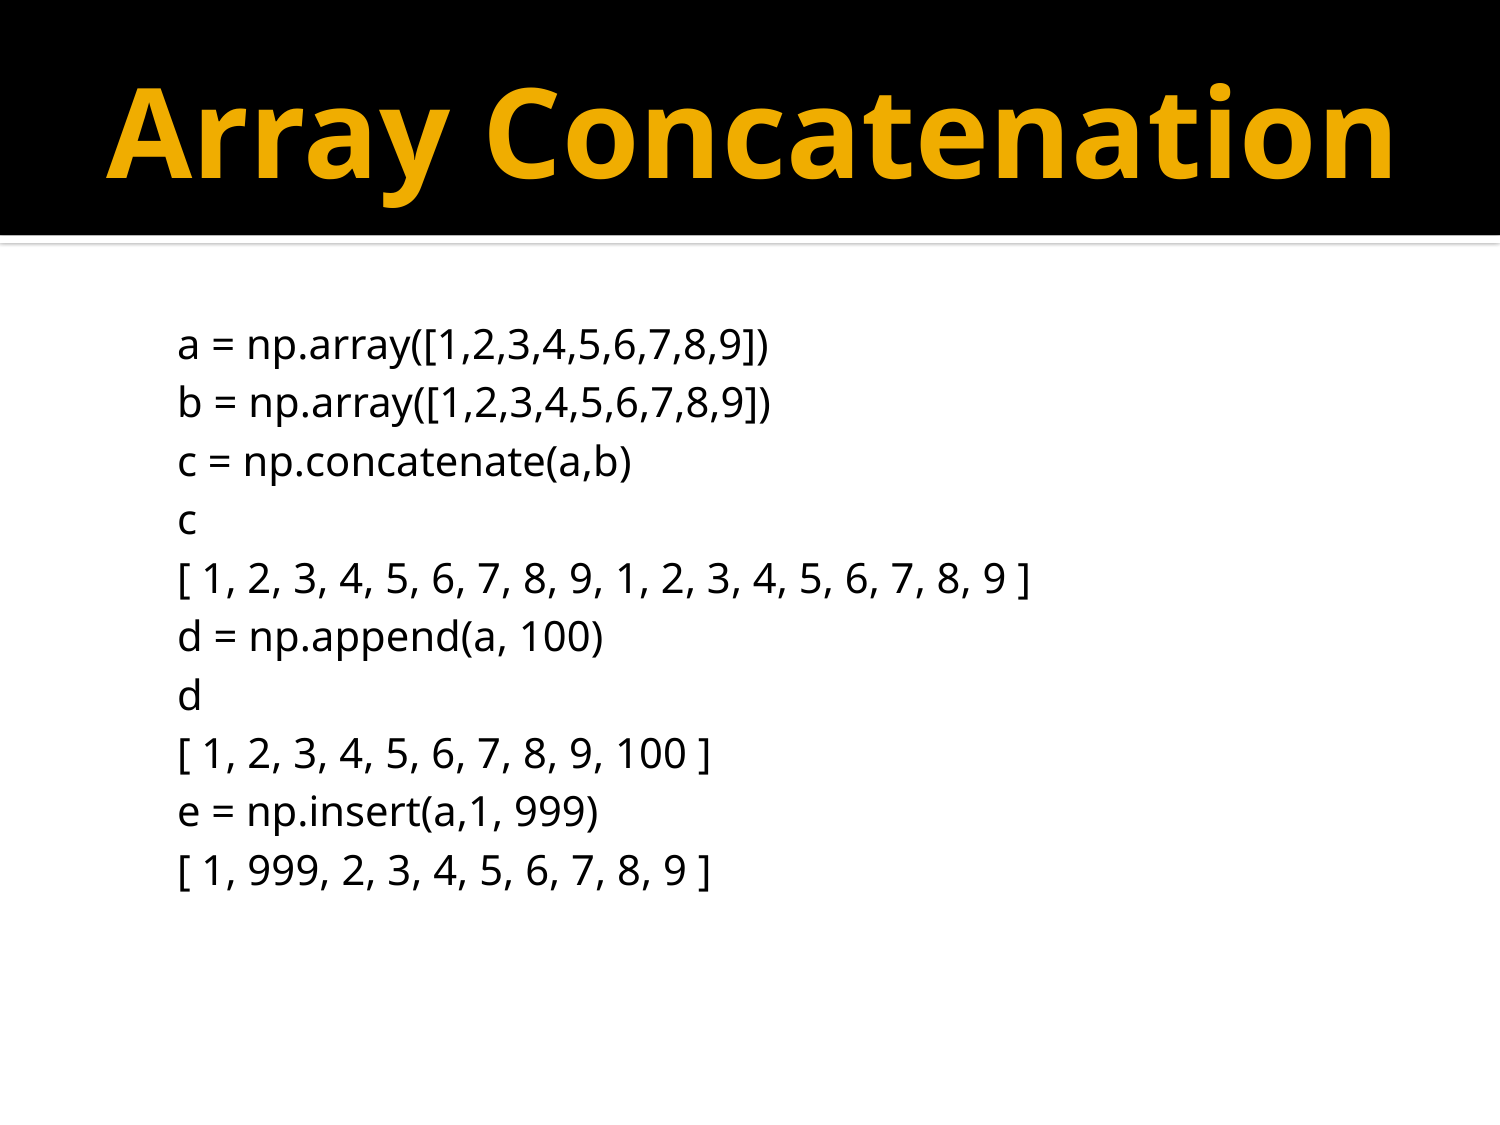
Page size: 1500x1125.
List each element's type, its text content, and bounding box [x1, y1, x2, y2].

title Array Concatenation [75, 25, 1425, 231]
list a = np.array([1,2,3,4,5,6,7,8,9]) b = np.array([1,2,3,4,5,6,7,8,9]) c = np.concatenate(a,b) c [ 1, 2, 3, 4, 5, 6, 7, 8, 9, 1, 2, 3, 4, 5, 6, 7, 8, 9 ] d = np.append(a, 100) d [ 1, 2, 3, 4, 5, 6, 7, 8, 9, 100 ] e = np.insert(a,1, 999) [ 1, 999, 2, 3, 4, 5, 6, 7, 8, 9 ] [135, 302, 1388, 1083]
